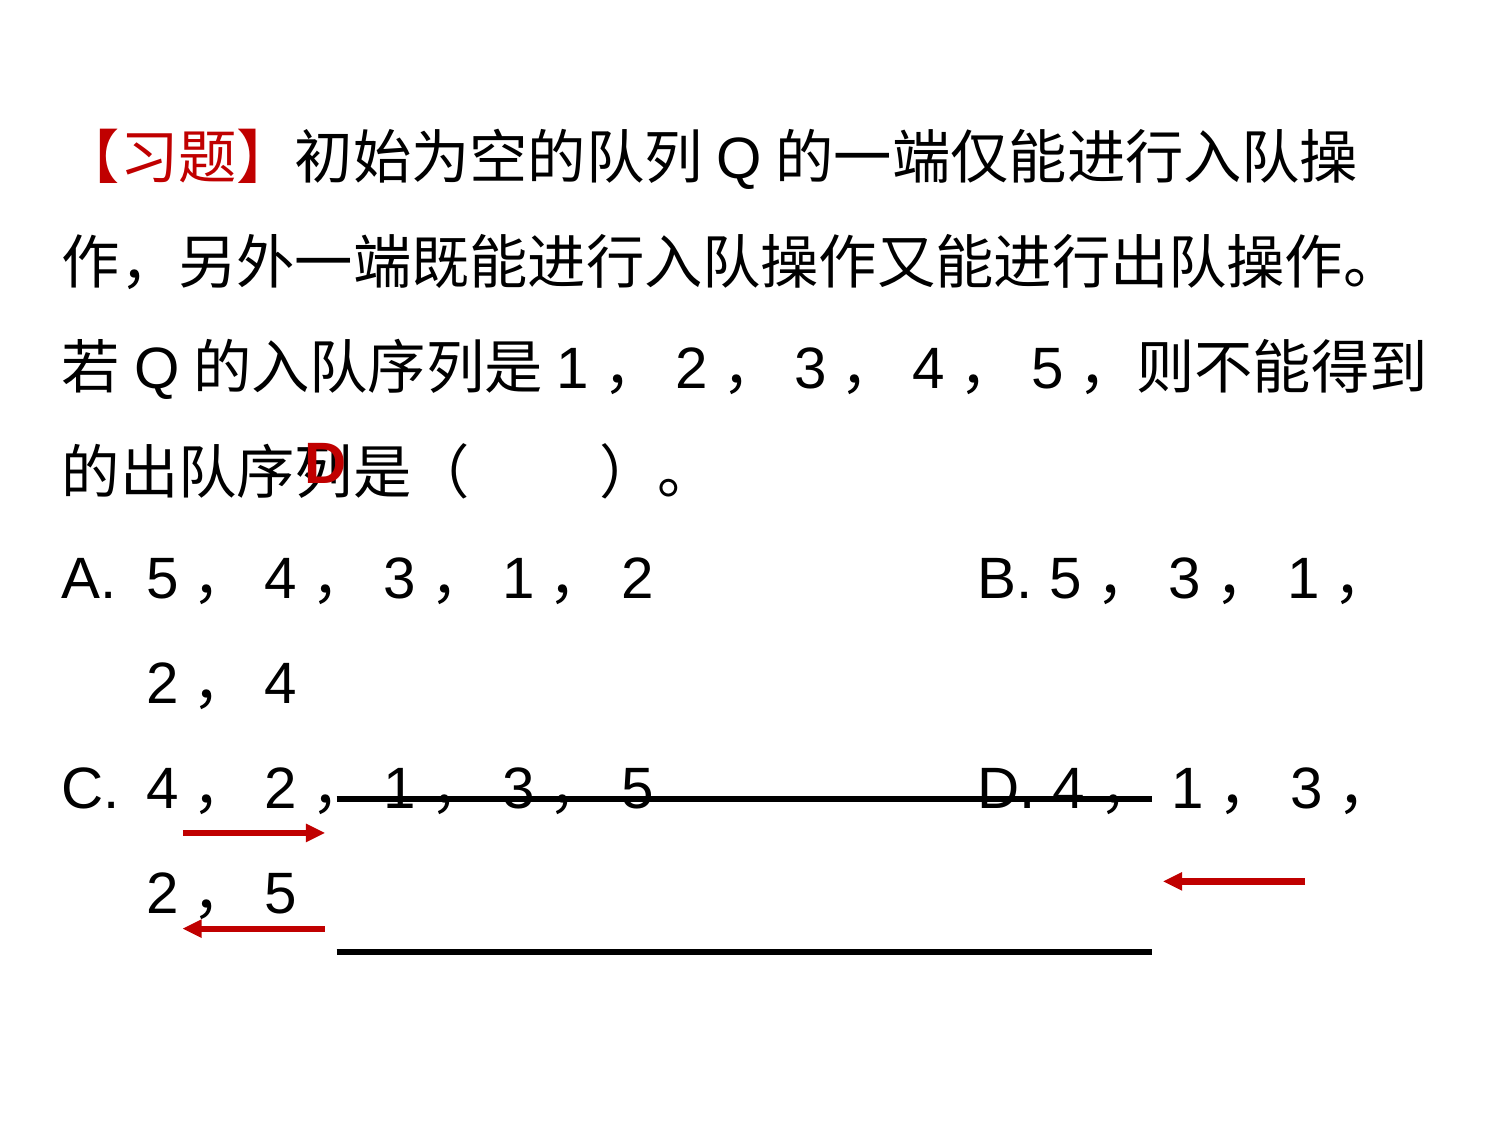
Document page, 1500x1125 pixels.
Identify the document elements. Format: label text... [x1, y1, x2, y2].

text_box D [289, 417, 377, 503]
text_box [182, 798, 1306, 953]
text_box 【习题】初始为空的队列Q的一端仅能进行入队操作，另外一端既能进行入队操作又能进行出队操作。若Q的入队序列是1，2，3，4，5，则不能得到的出队序列是（ ）。 5，4，3，1，2 B. 5，3，1，2，4 4，2，1，3，5 D. 4，1，3，2，5 [47, 78, 1453, 933]
